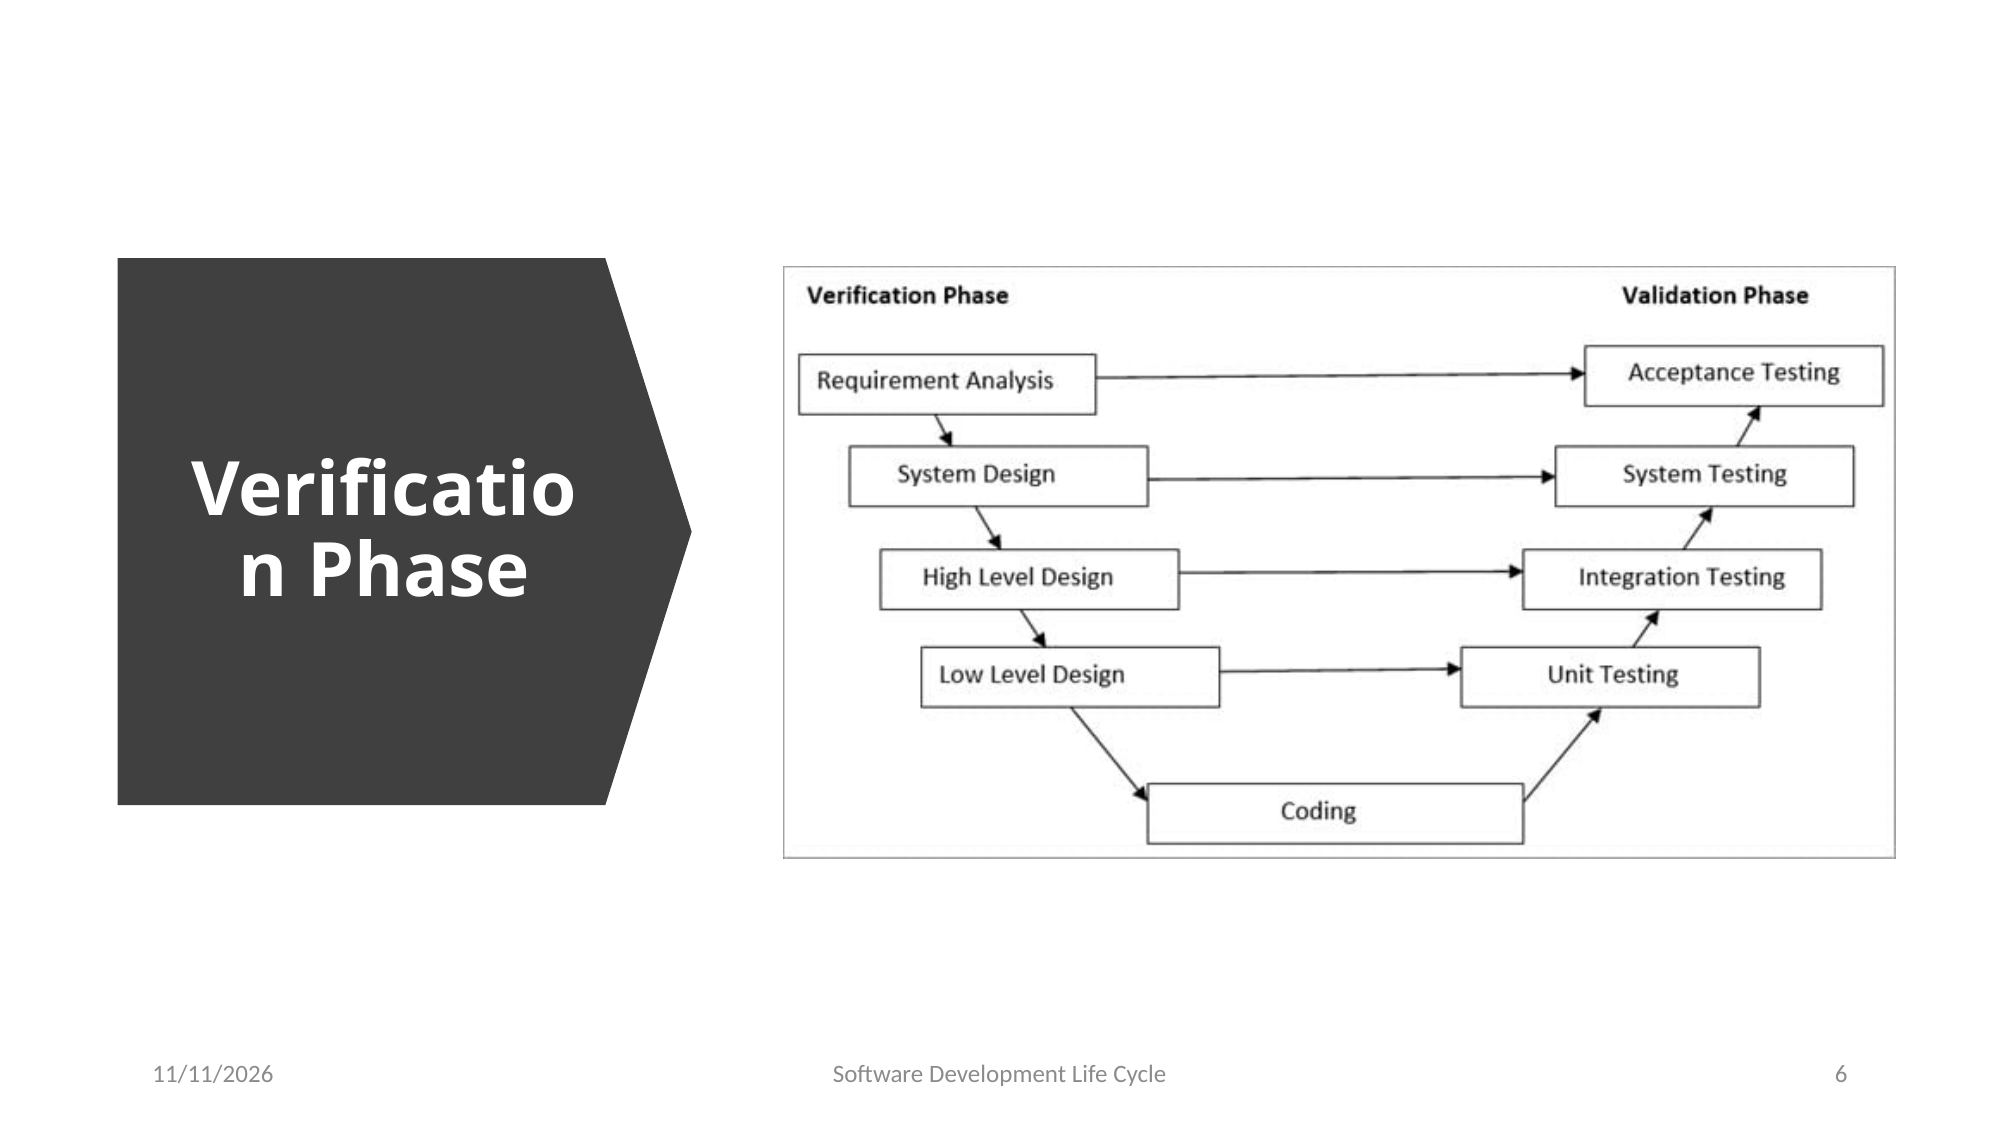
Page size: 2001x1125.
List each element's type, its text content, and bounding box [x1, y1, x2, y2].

text_box [116, 257, 693, 807]
slide_number 6 [1412, 1042, 1863, 1103]
footer Software Development Life Cycle [662, 1042, 1338, 1103]
picture [783, 266, 1896, 859]
title Verification Phase [168, 322, 601, 741]
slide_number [137, 1042, 588, 1103]
